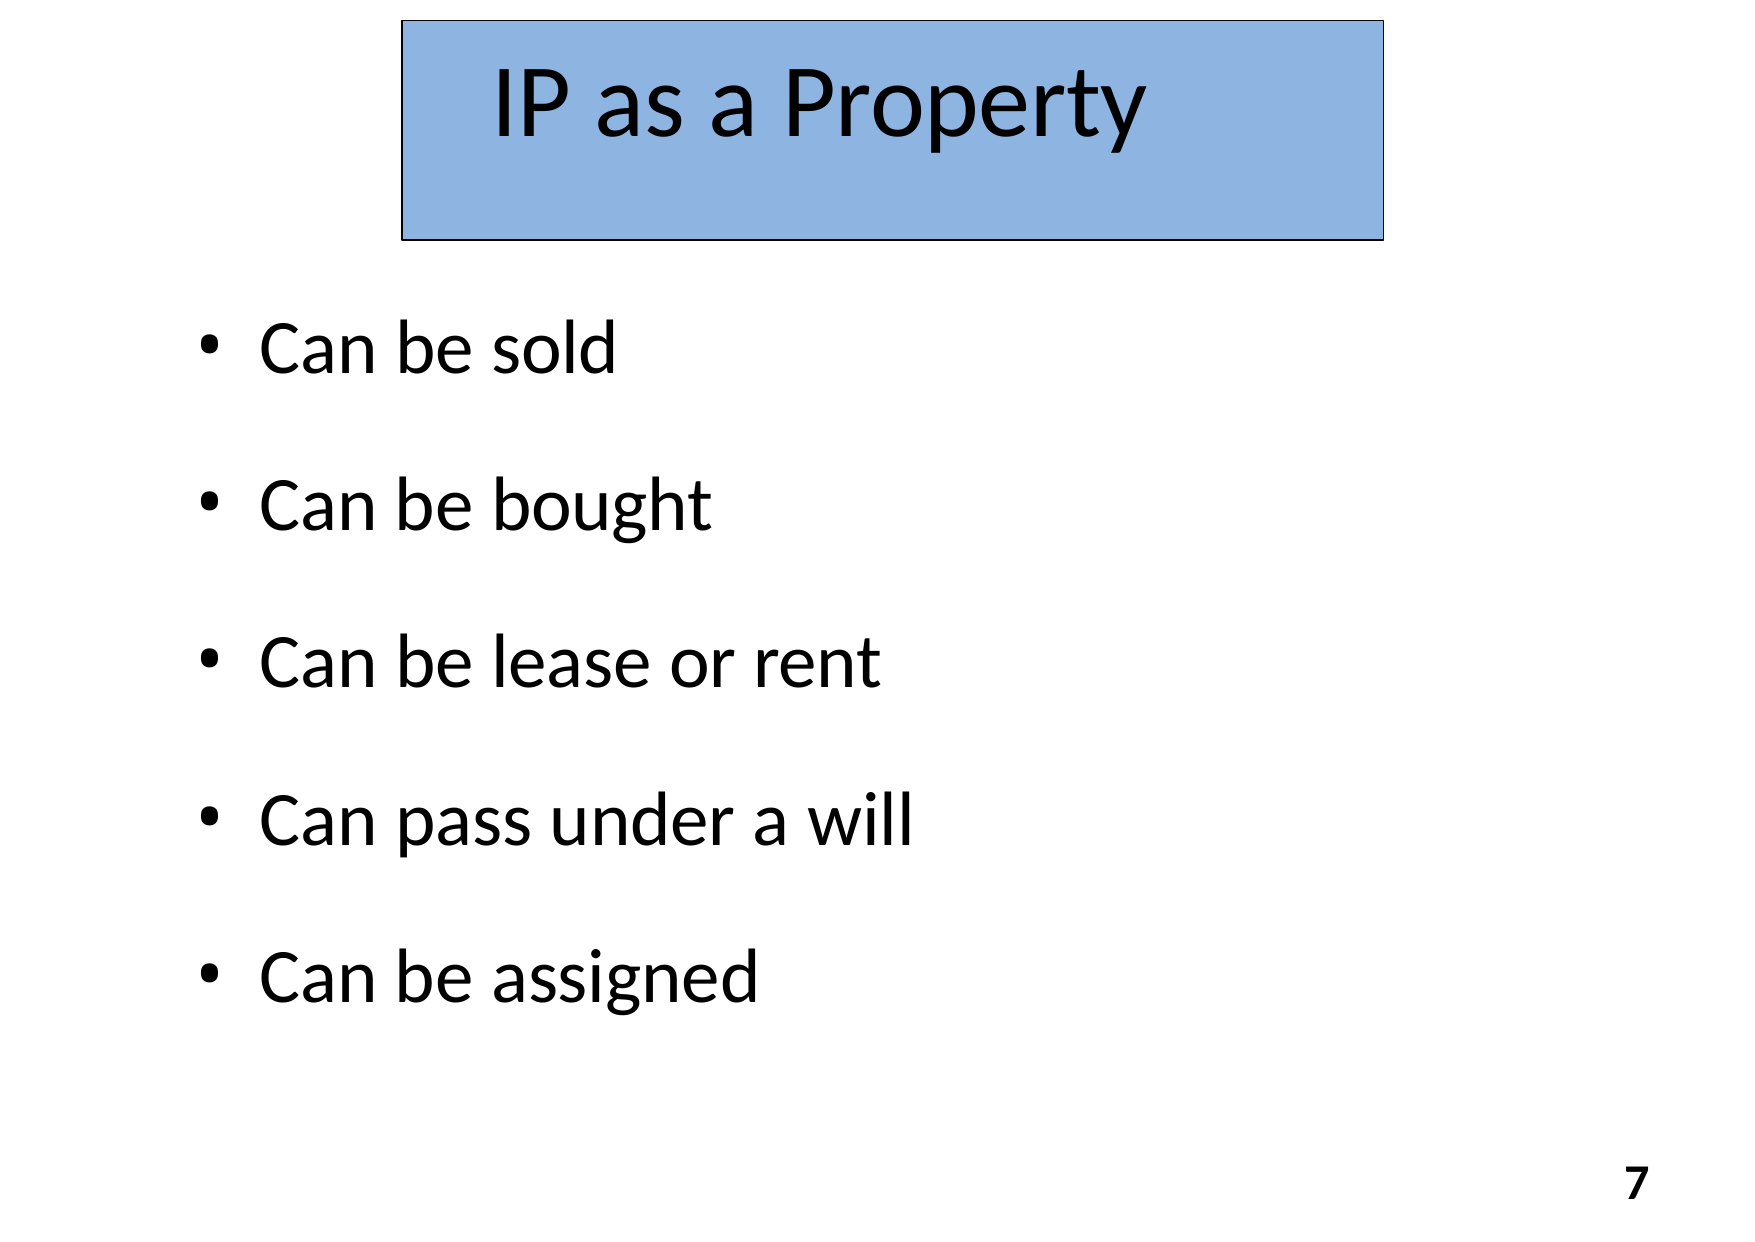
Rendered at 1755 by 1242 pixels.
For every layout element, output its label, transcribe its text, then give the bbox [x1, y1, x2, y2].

text_box 7 [1617, 1150, 1656, 1210]
title IP as a Property [401, 19, 1384, 241]
text_box Can be sold Can be bought Can be lease or rent Can pass under a will Can be assigned [193, 294, 1496, 1018]
